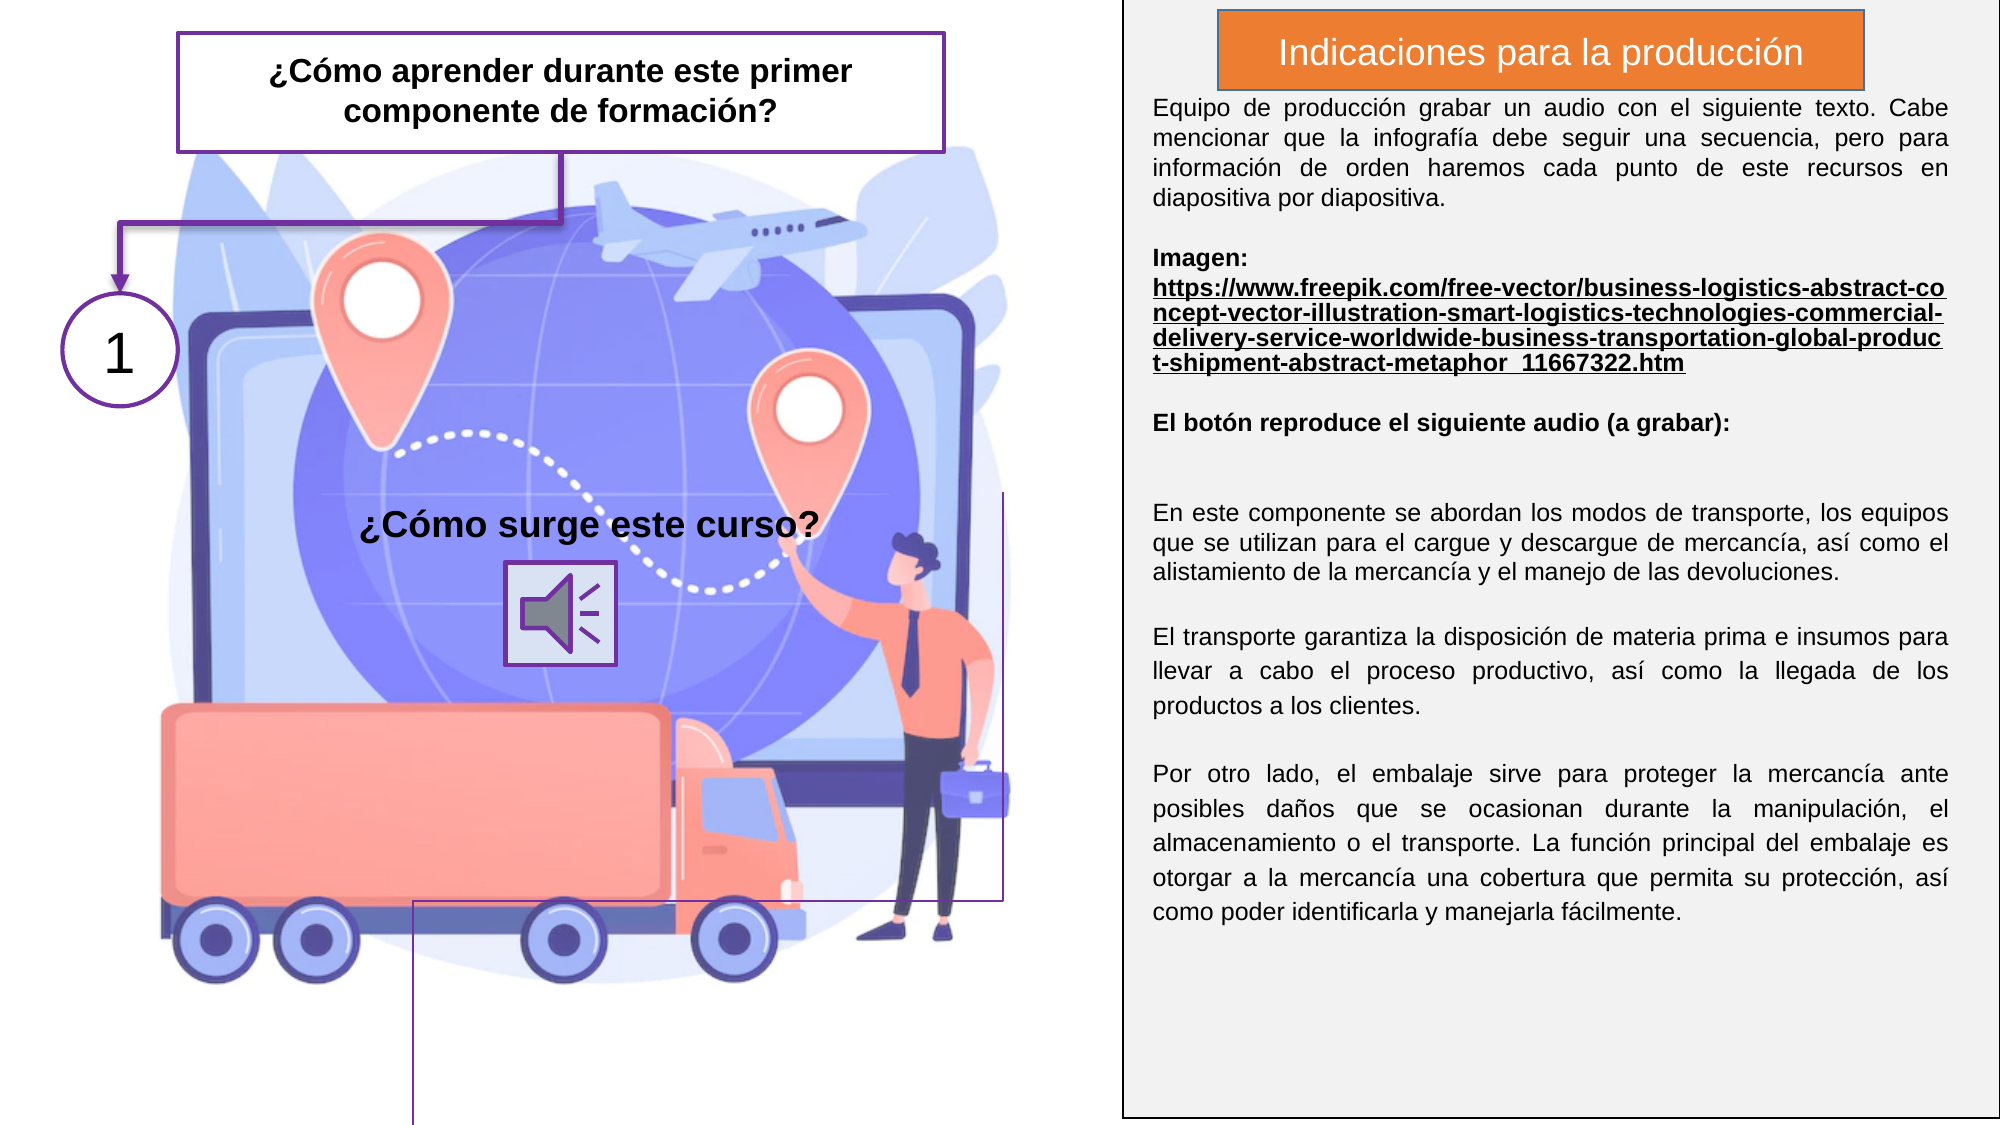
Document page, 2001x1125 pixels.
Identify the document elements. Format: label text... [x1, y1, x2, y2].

text_box Indicaciones para la producción [1217, 10, 1865, 90]
text_box [1149, 0, 2000, 1118]
text_box Equipo de producción grabar un audio con el siguiente texto. Cabe mencionar que la infografía debe seguir una secuencia, pero para información de orden haremos cada punto de este recursos en diapositiva por diapositiva. Imagen: https://www.freepik.com/free-vector/business-logistics-abstract-concept-vector-illustration-smart-logistics-technologies-commercial-delivery-service-worldwide-business-transportation-global-product-shipment-abstract-metaphor_11667322.htm El botón reproduce el siguiente audio (a grabar): En este componente se abordan los modos de transporte, los equipos que se utilizan para el cargue y descargue de mercancía, así como el alistamiento de la mercancía y el manejo de las devoluciones. El transporte garantiza la disposición de materia prima e insumos para llevar a cabo el proceso productivo, así como la llegada de los productos a los clientes. Por otro lado, el embalaje sirve para proteger la mercancía ante posibles daños que se ocasionan durante la manipulación, el almacenamiento o el transporte. La función principal del embalaje es otorgar a la mercancía una cobertura que permita su protección, así como poder identificarla y manejarla fácilmente. [1151, 84, 1966, 1116]
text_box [298, 605, 1118, 1125]
picture [23, 0, 1149, 1125]
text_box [269, 2, 412, 444]
